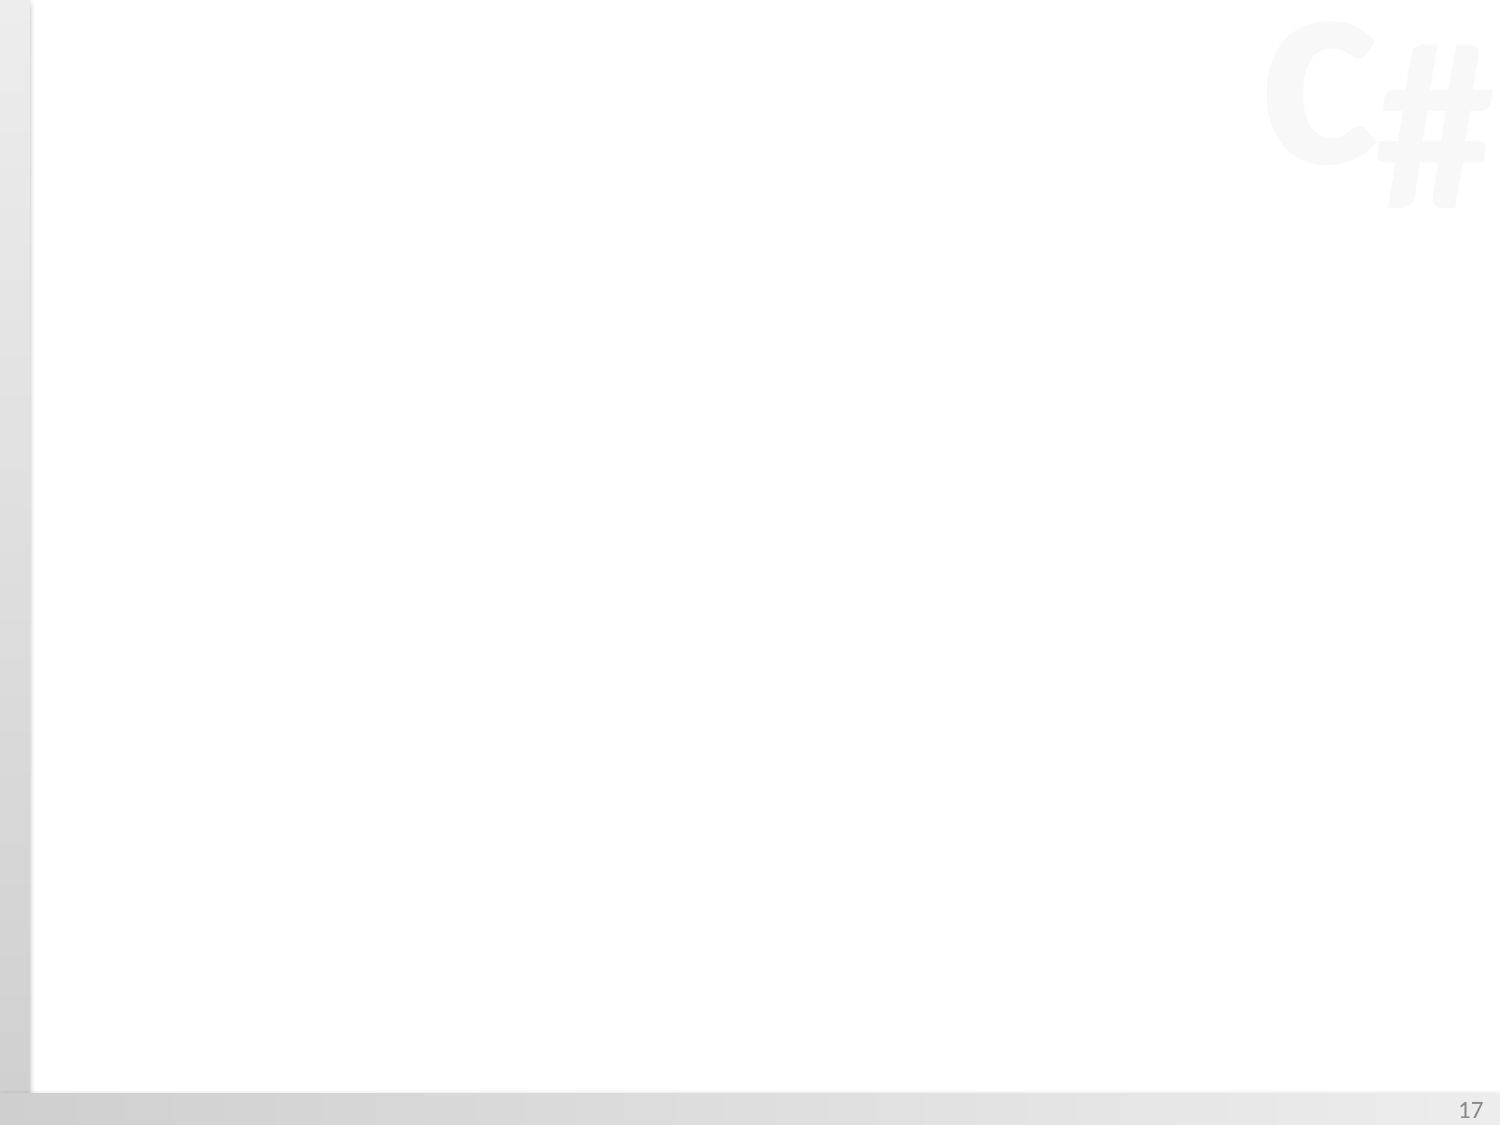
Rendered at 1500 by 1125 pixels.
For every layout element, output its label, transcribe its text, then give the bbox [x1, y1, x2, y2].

slide_number ‹#› [1148, 1078, 1499, 1125]
